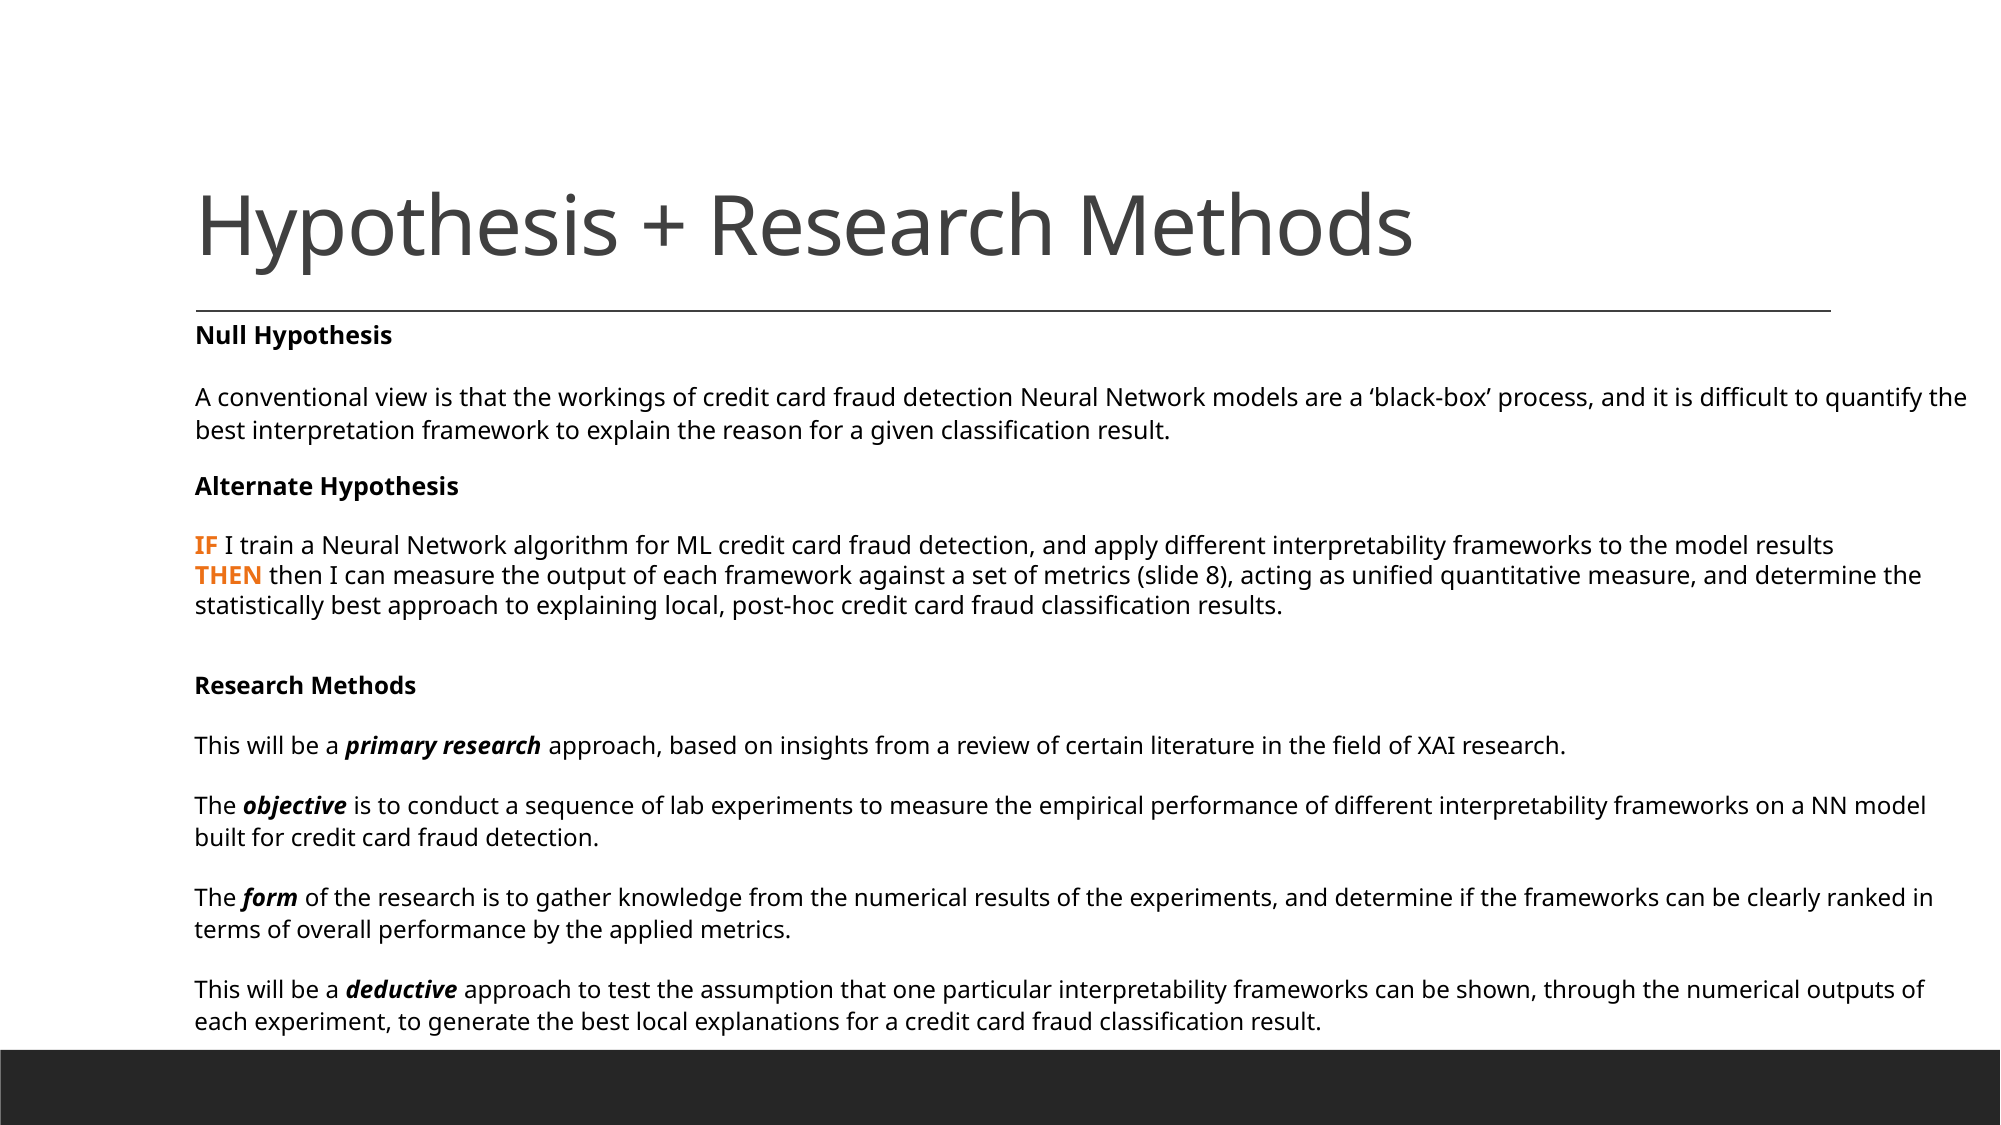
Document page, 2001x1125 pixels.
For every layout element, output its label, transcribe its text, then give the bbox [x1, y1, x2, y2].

text_box Alternate Hypothesis IF I train a Neural Network algorithm for ML credit card fraud detection, and apply different interpretability frameworks to the model results THEN then I can measure the output of each framework against a set of metrics (slide 8), acting as unified quantitative measure, and determine the statistically best approach to explaining local, post-hoc credit card fraud classification results. [179, 462, 1977, 657]
list Null Hypothesis A conventional view is that the workings of credit card fraud detection Neural Network models are a ‘black-box’ process, and it is difficult to quantify the best interpretation framework to explain the reason for a given classification result. [180, 309, 1977, 462]
title Hypothesis + Research Methods [180, 42, 1950, 281]
text_box Research Methods This will be a primary research approach, based on insights from a review of certain literature in the field of XAI research. The objective is to conduct a sequence of lab experiments to measure the empirical performance of different interpretability frameworks on a NN model built for credit card fraud detection. The form of the research is to gather knowledge from the numerical results of the experiments, and determine if the frameworks can be clearly ranked in terms of overall performance by the applied metrics. This will be a deductive approach to test the assumption that one particular interpretability frameworks can be shown, through the numerical outputs of each experiment, to generate the best local explanations for a credit card fraud classification result. [179, 659, 1977, 1044]
